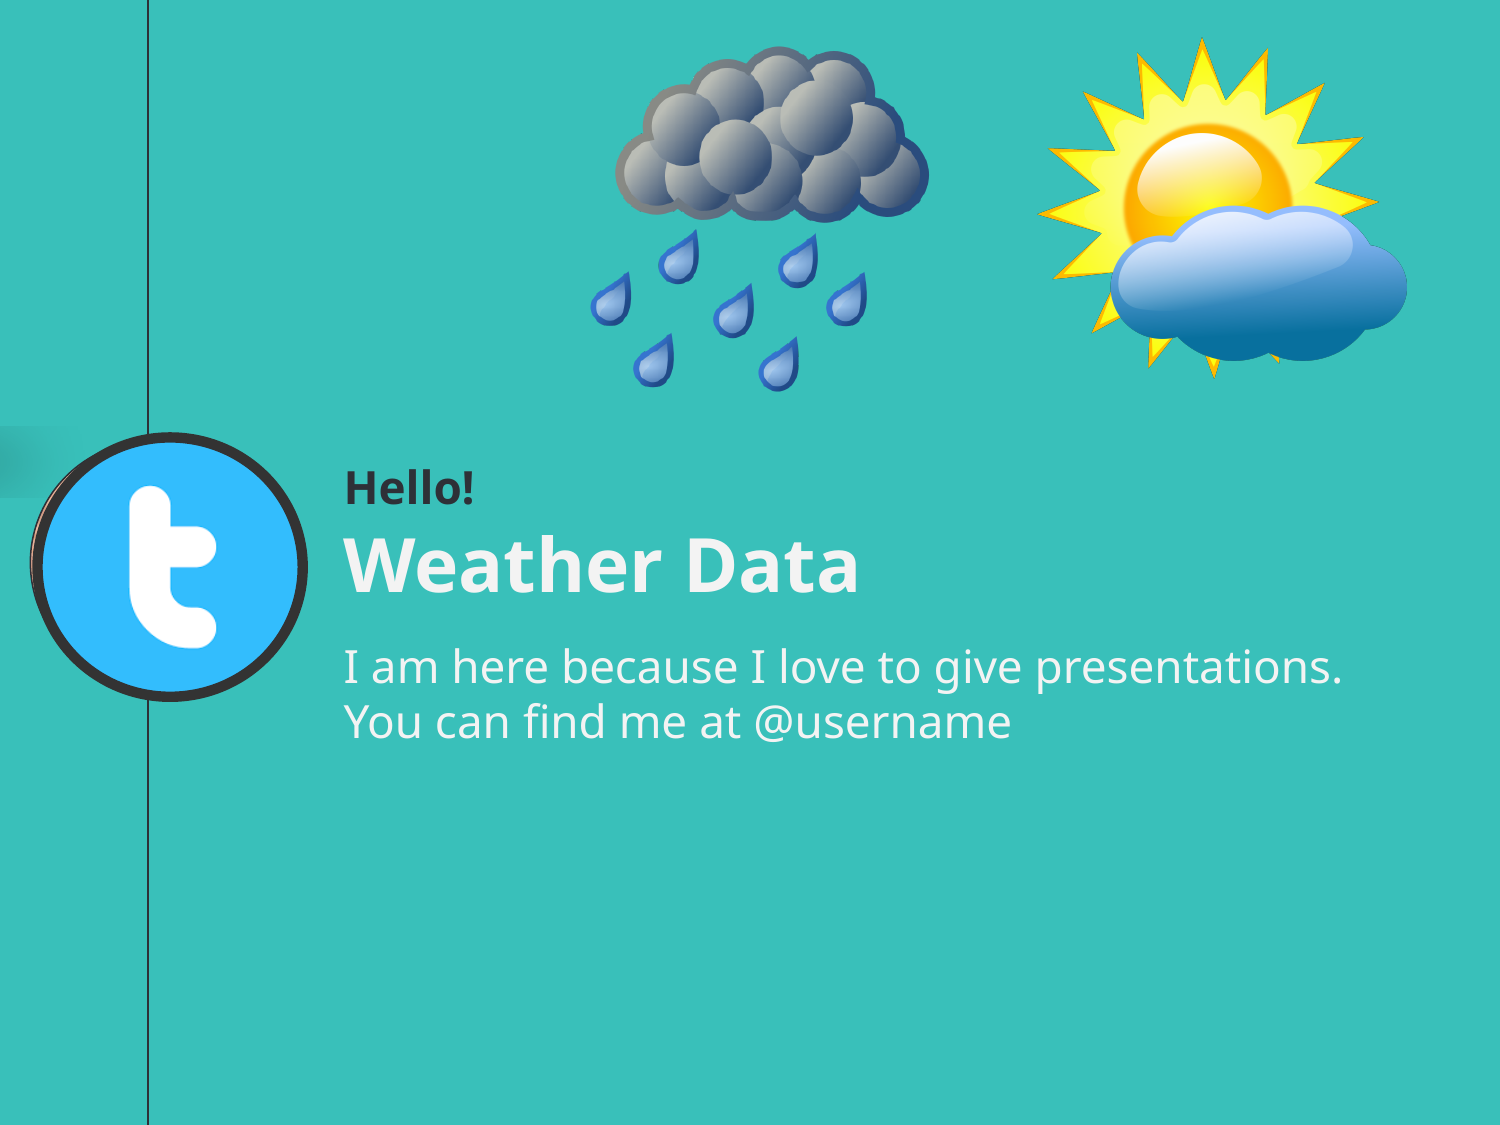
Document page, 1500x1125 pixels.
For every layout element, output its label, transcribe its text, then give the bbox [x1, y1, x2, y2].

picture [562, 37, 938, 413]
picture [30, 437, 303, 697]
picture [1037, 37, 1407, 379]
list I am here because I love to give presentations. You can find me at @username [328, 622, 1423, 809]
title Hello! [328, 275, 1423, 495]
subtitle Weather Data [328, 495, 1423, 622]
